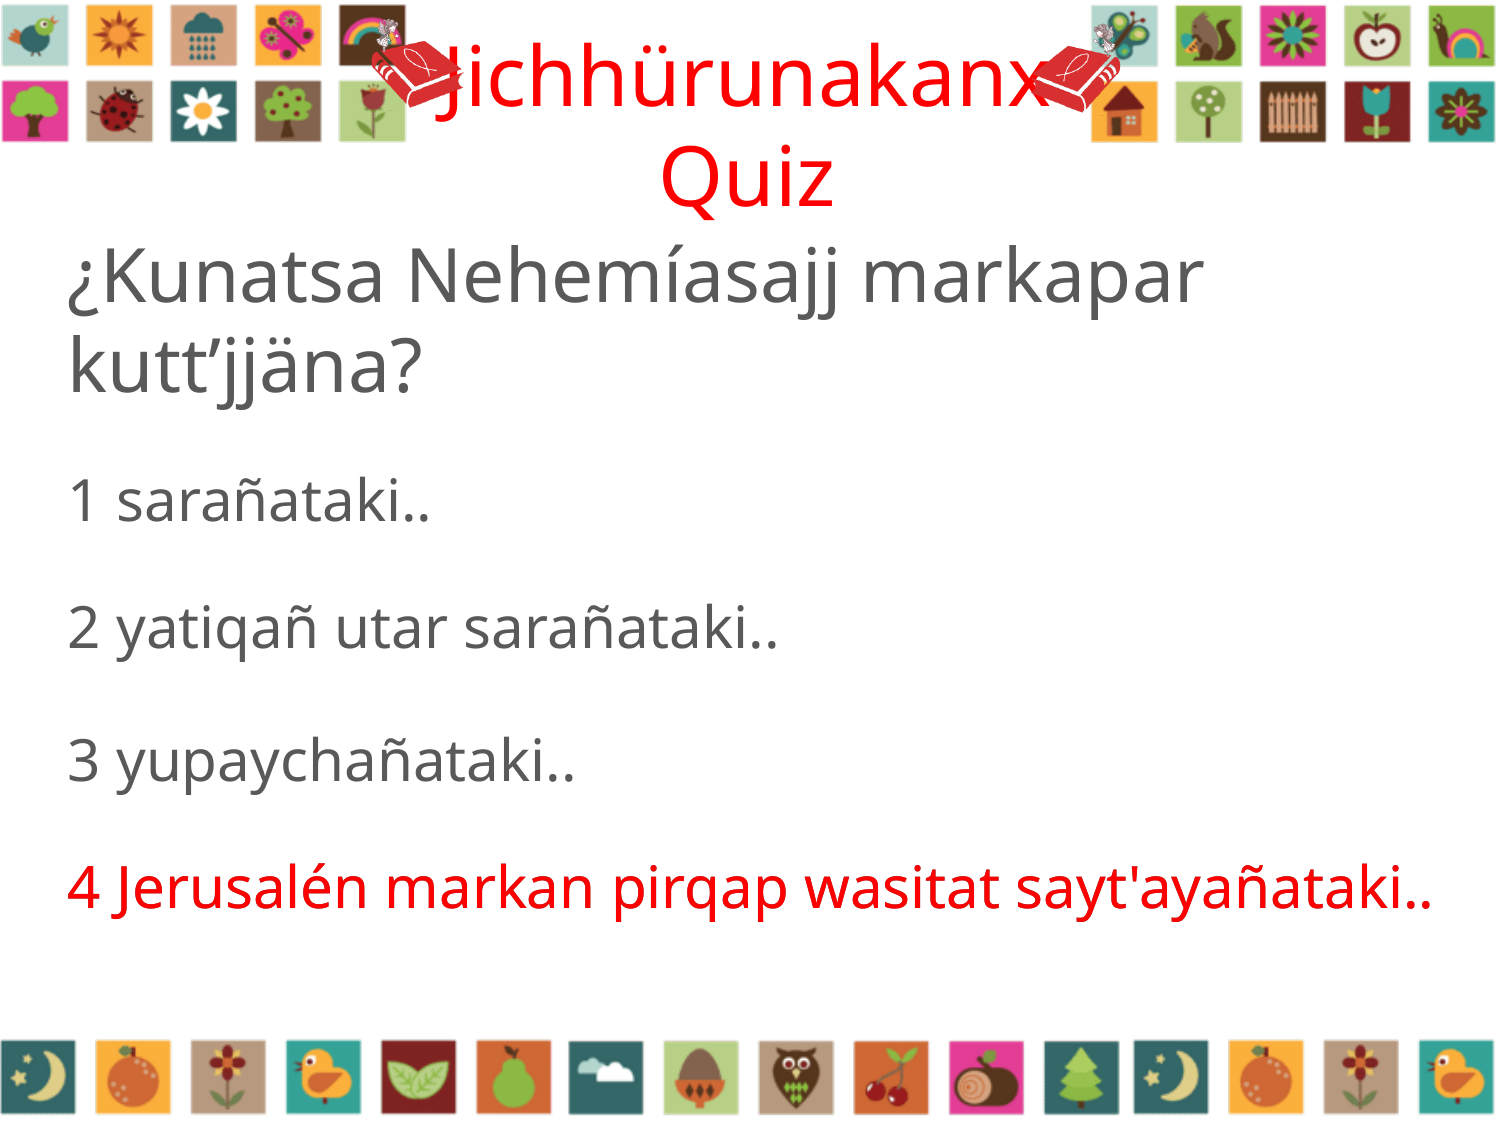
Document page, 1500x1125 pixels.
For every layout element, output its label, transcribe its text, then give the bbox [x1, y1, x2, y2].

text_box 4 Jerusalén markan pirqap wasitat sayt'ayañataki.. [53, 842, 1483, 928]
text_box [0, 1028, 1500, 1118]
text_box ¿Kunatsa Nehemíasajj markapar kuttʼjjäna? [53, 219, 1436, 415]
text_box 1 sarañataki.. [53, 456, 1436, 541]
text_box 2 yatiqañ utar sarañataki.. [53, 582, 1436, 668]
picture [998, 3, 1500, 150]
text_box 3 yupaychañataki.. [53, 716, 1483, 801]
picture [0, 3, 496, 150]
text_box Jichhürunakanx Quiz [414, 16, 1080, 219]
